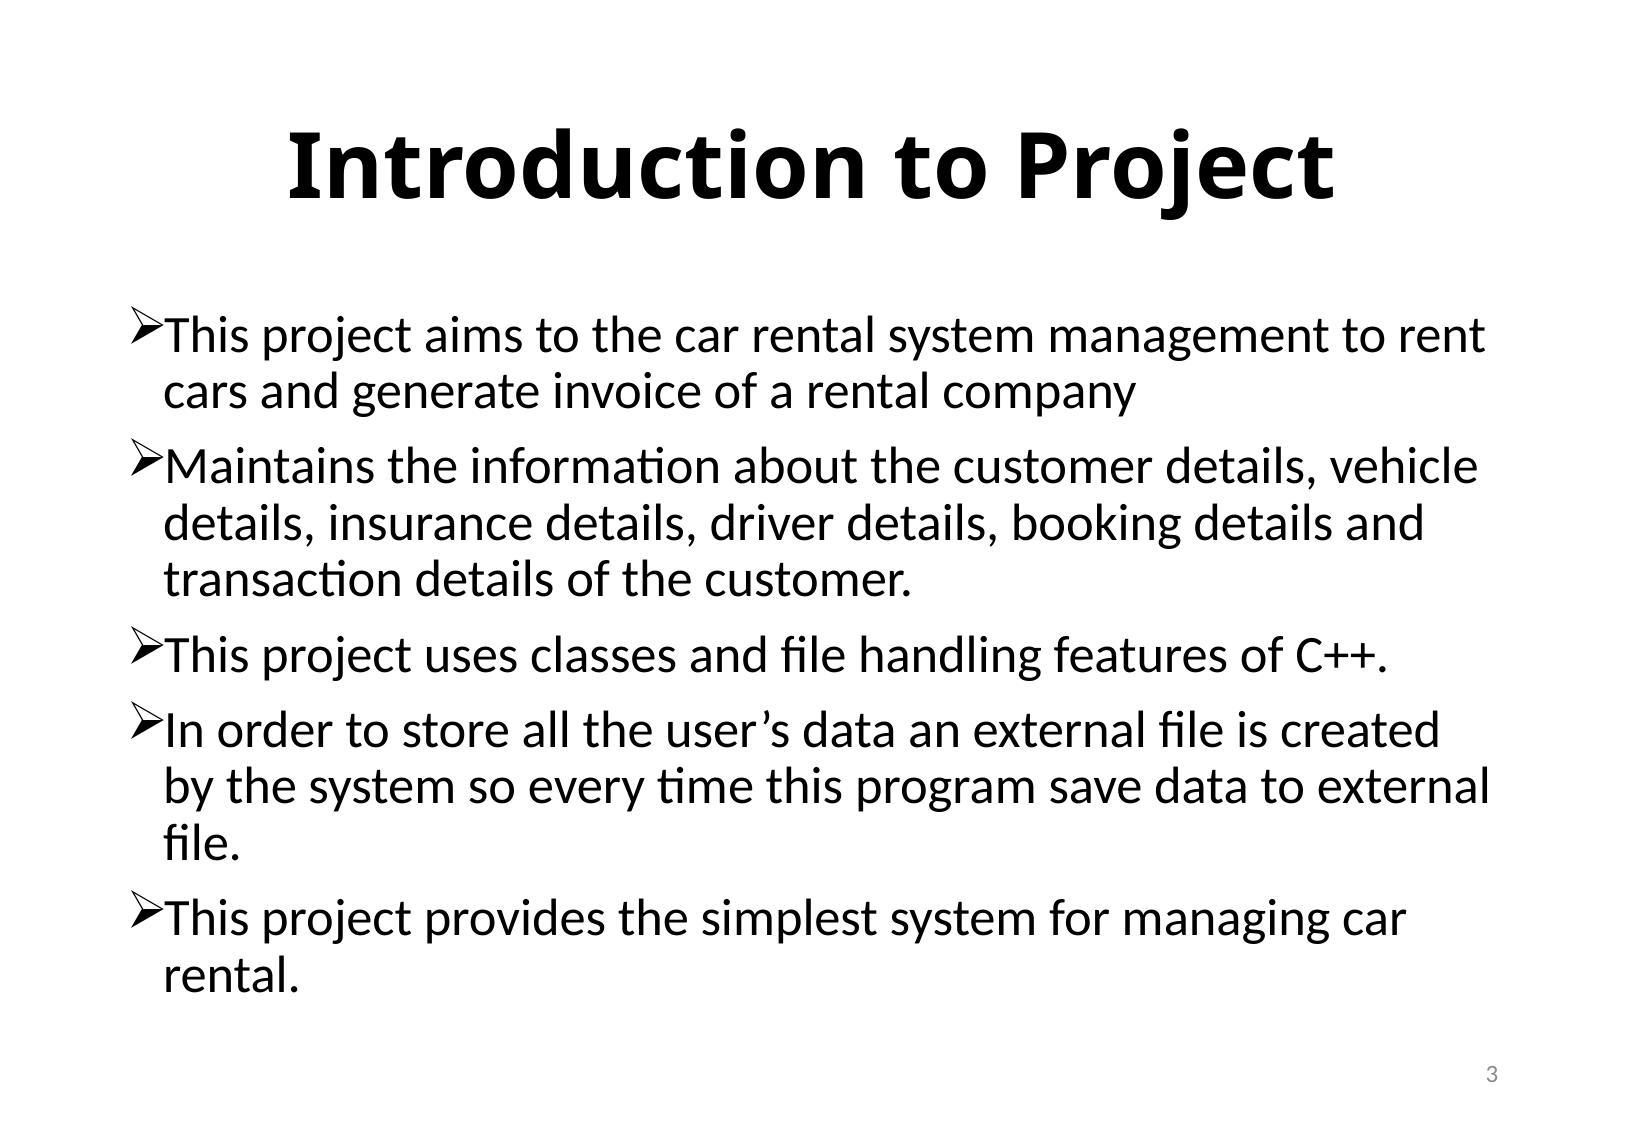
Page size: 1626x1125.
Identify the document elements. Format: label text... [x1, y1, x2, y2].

list This project aims to the car rental system management to rent cars and generate invoice of a rental company Maintains the information about the customer details, vehicle details, insurance details, driver details, booking details and transaction details of the customer. This project uses classes and file handling features of C++. In order to store all the user’s data an external file is created by the system so every time this program save data to external file. This project provides the simplest system for managing car rental. [111, 299, 1514, 1014]
slide_number 3 [1147, 1042, 1514, 1103]
title Introduction to Project [111, 59, 1514, 278]
